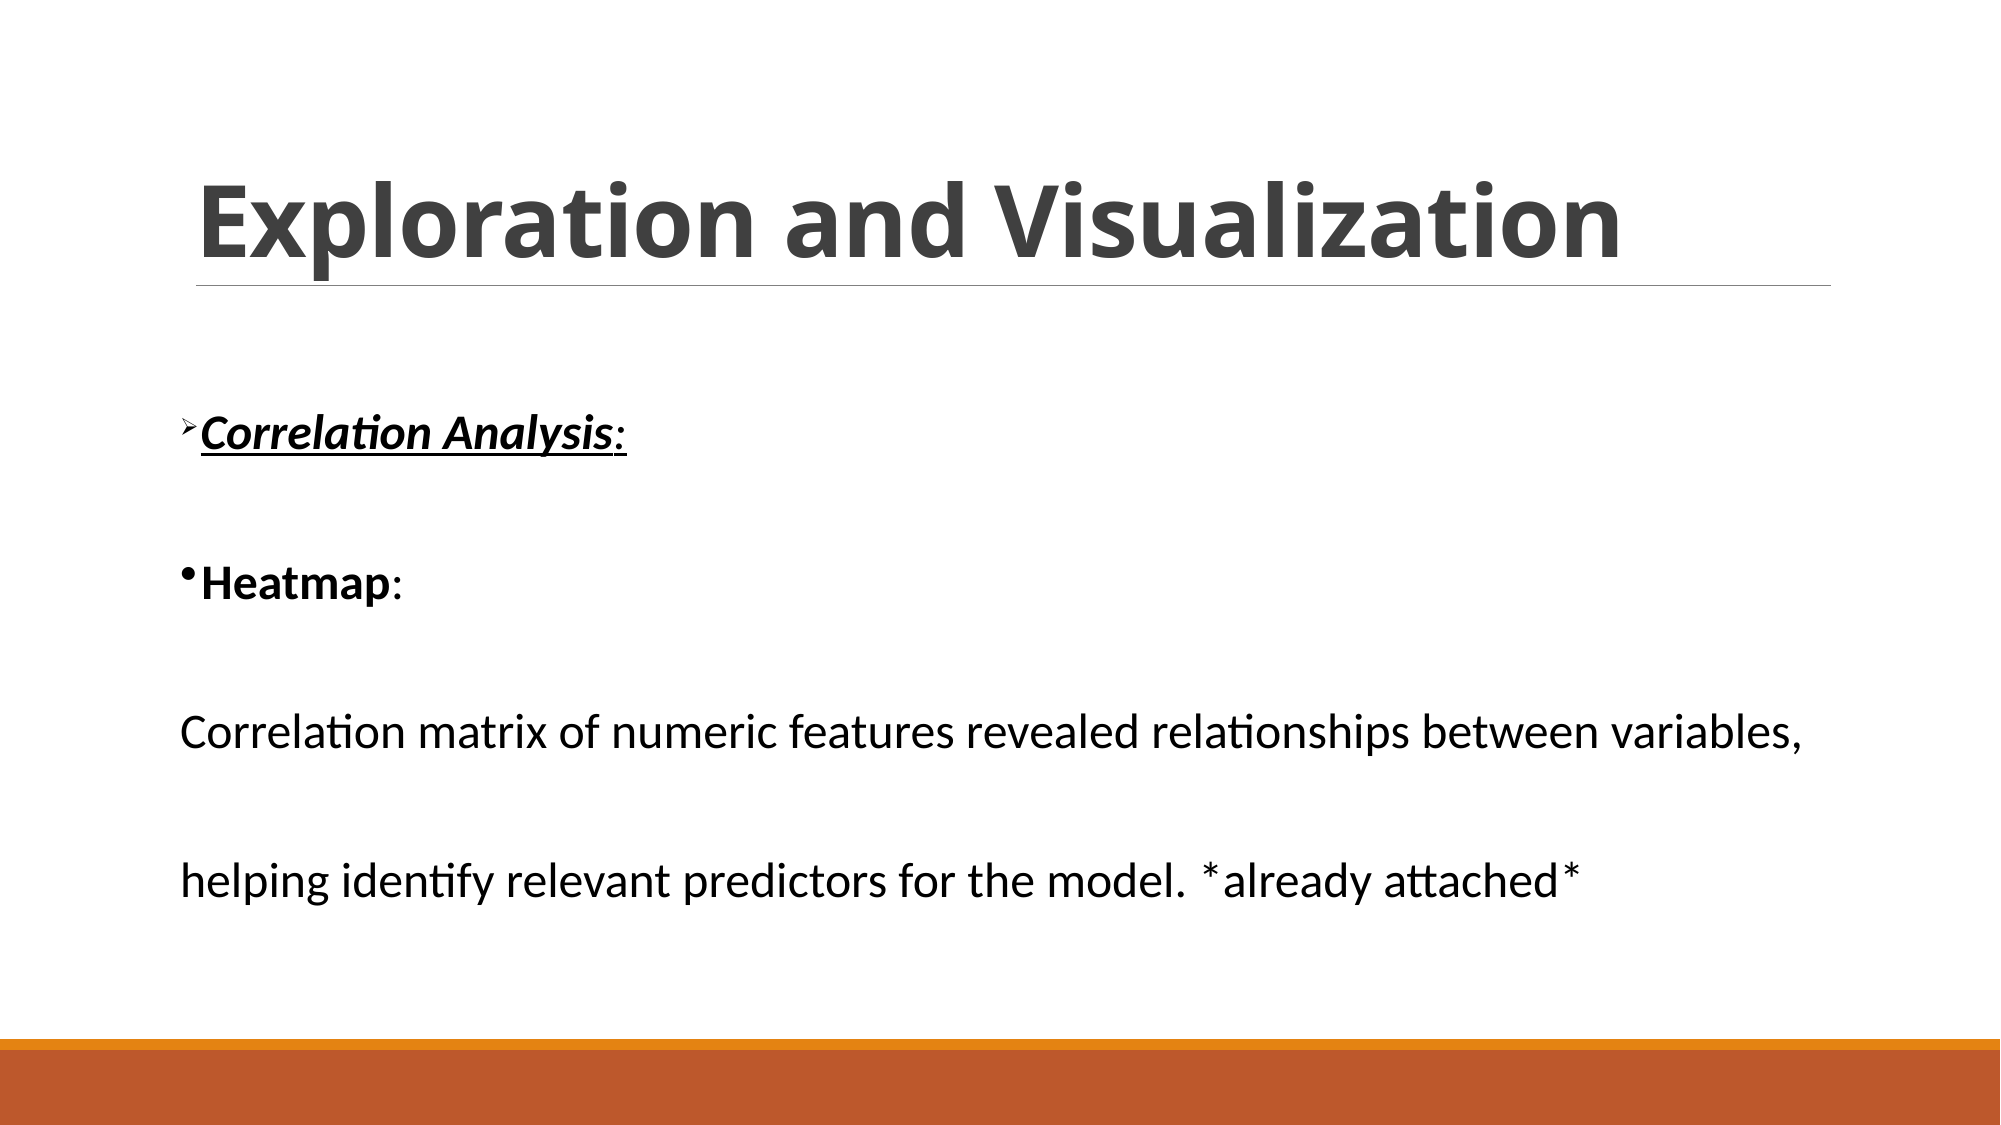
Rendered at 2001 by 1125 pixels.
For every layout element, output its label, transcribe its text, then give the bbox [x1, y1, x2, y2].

list Correlation Analysis: Heatmap: Correlation matrix of numeric features revealed relationships between variables, helping identify relevant predictors for the model. *already attached* [180, 302, 1830, 934]
title Exploration and Visualization [180, 47, 1830, 285]
